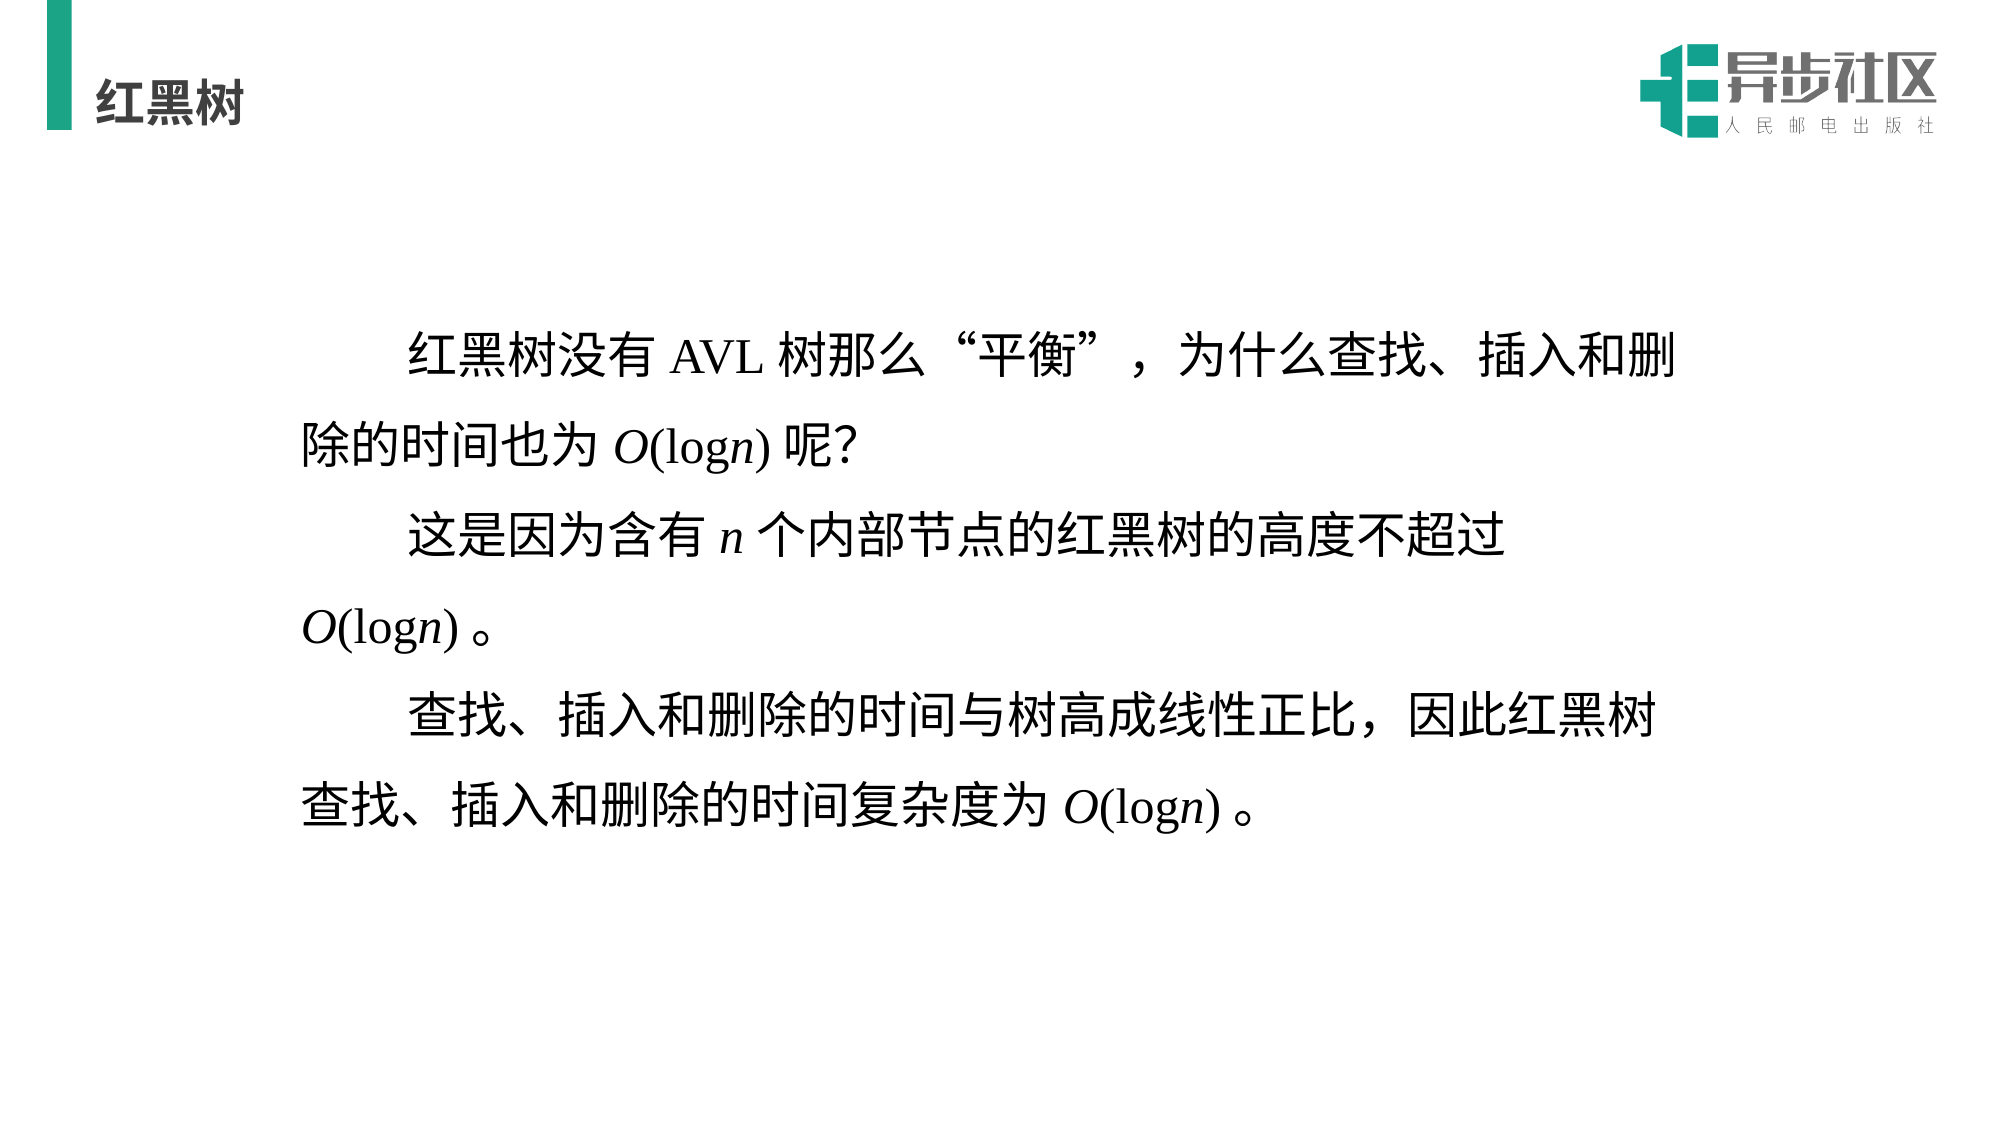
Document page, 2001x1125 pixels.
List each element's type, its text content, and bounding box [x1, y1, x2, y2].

picture [1639, 36, 1948, 151]
text_box [46, 0, 73, 131]
text_box 红黑树没有AVL树那么“平衡”，为什么查找、插入和删除的时间也为O(logn)呢？ 这是因为含有n个内部节点的红黑树的高度不超过O(logn)。 查找、插入和删除的时间与树高成线性正比，因此红黑树查找、插入和删除的时间复杂度为O(logn)。 [286, 286, 1712, 841]
text_box 红黑树 [80, 64, 492, 139]
